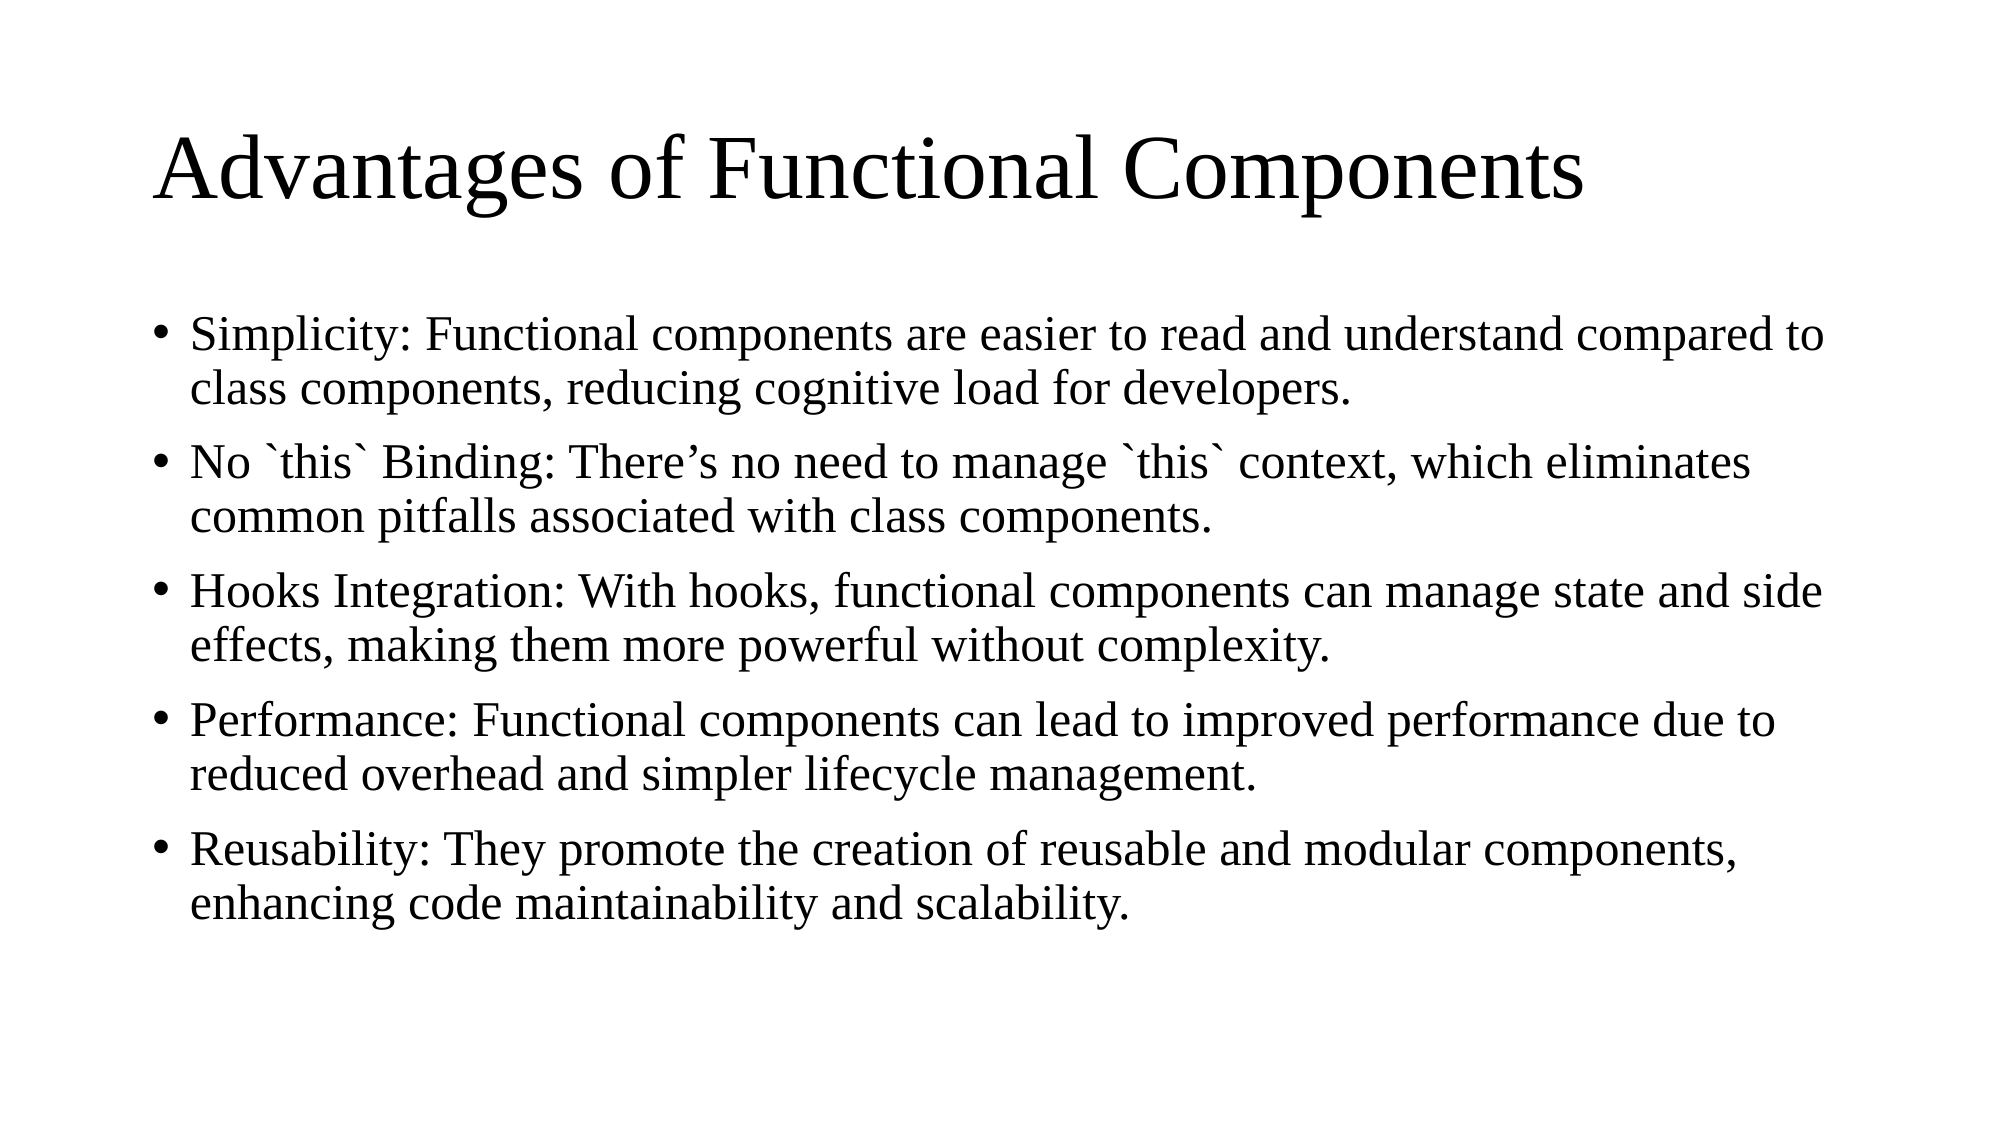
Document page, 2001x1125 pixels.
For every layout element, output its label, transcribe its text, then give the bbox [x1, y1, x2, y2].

list Simplicity: Functional components are easier to read and understand compared to class components, reducing cognitive load for developers. No `this` Binding: There’s no need to manage `this` context, which eliminates common pitfalls associated with class components. Hooks Integration: With hooks, functional components can manage state and side effects, making them more powerful without complexity. Performance: Functional components can lead to improved performance due to reduced overhead and simpler lifecycle management. Reusability: They promote the creation of reusable and modular components, enhancing code maintainability and scalability. [137, 299, 1863, 1014]
title Advantages of Functional Components [137, 59, 1863, 278]
